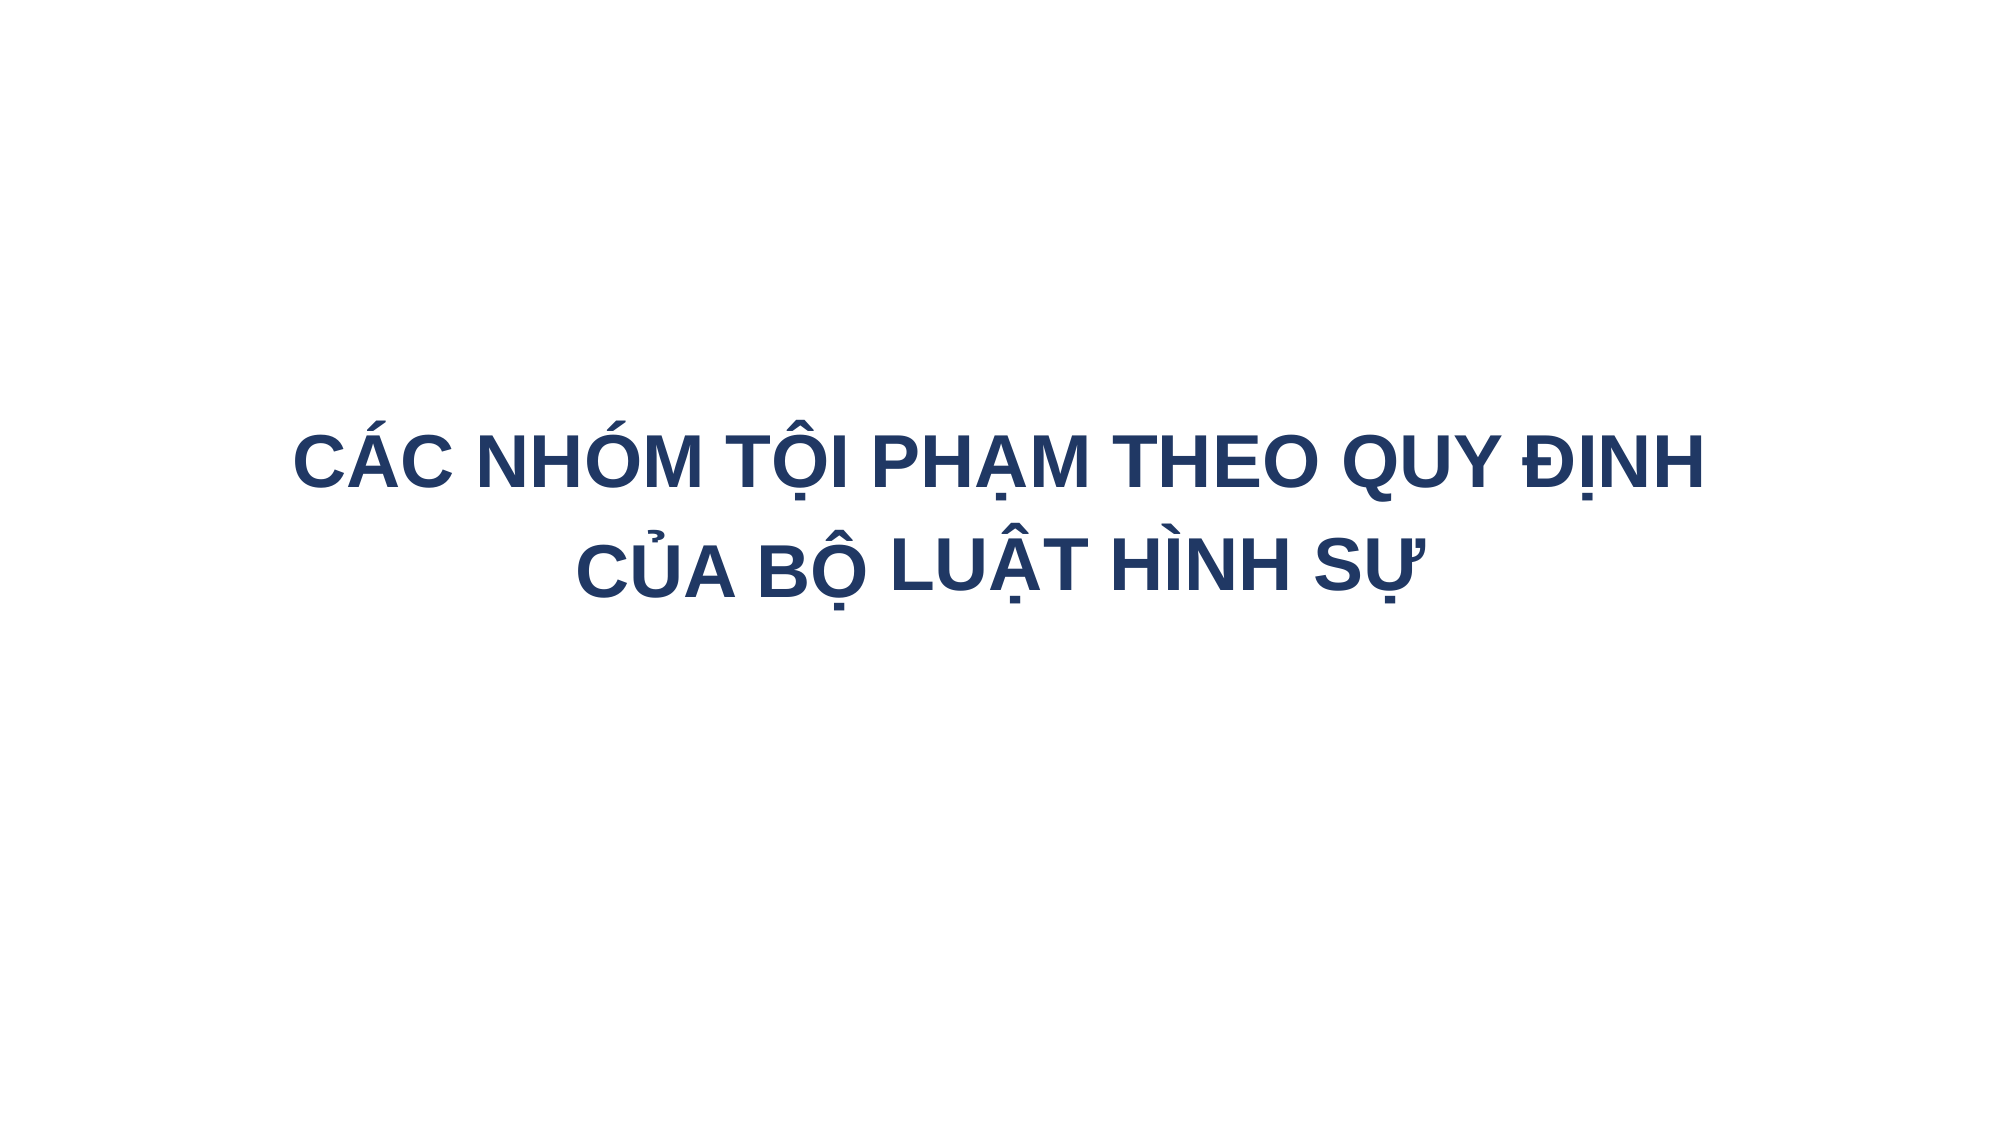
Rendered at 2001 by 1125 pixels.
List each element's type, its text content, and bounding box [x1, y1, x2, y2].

text_box LUẬT HÌNH SỰ [761, 507, 1554, 613]
text_box CỦA BỘ [548, 515, 896, 621]
text_box CÁC NHÓM TỘI PHẠM THEO QUY ĐỊNH [257, 404, 1743, 510]
